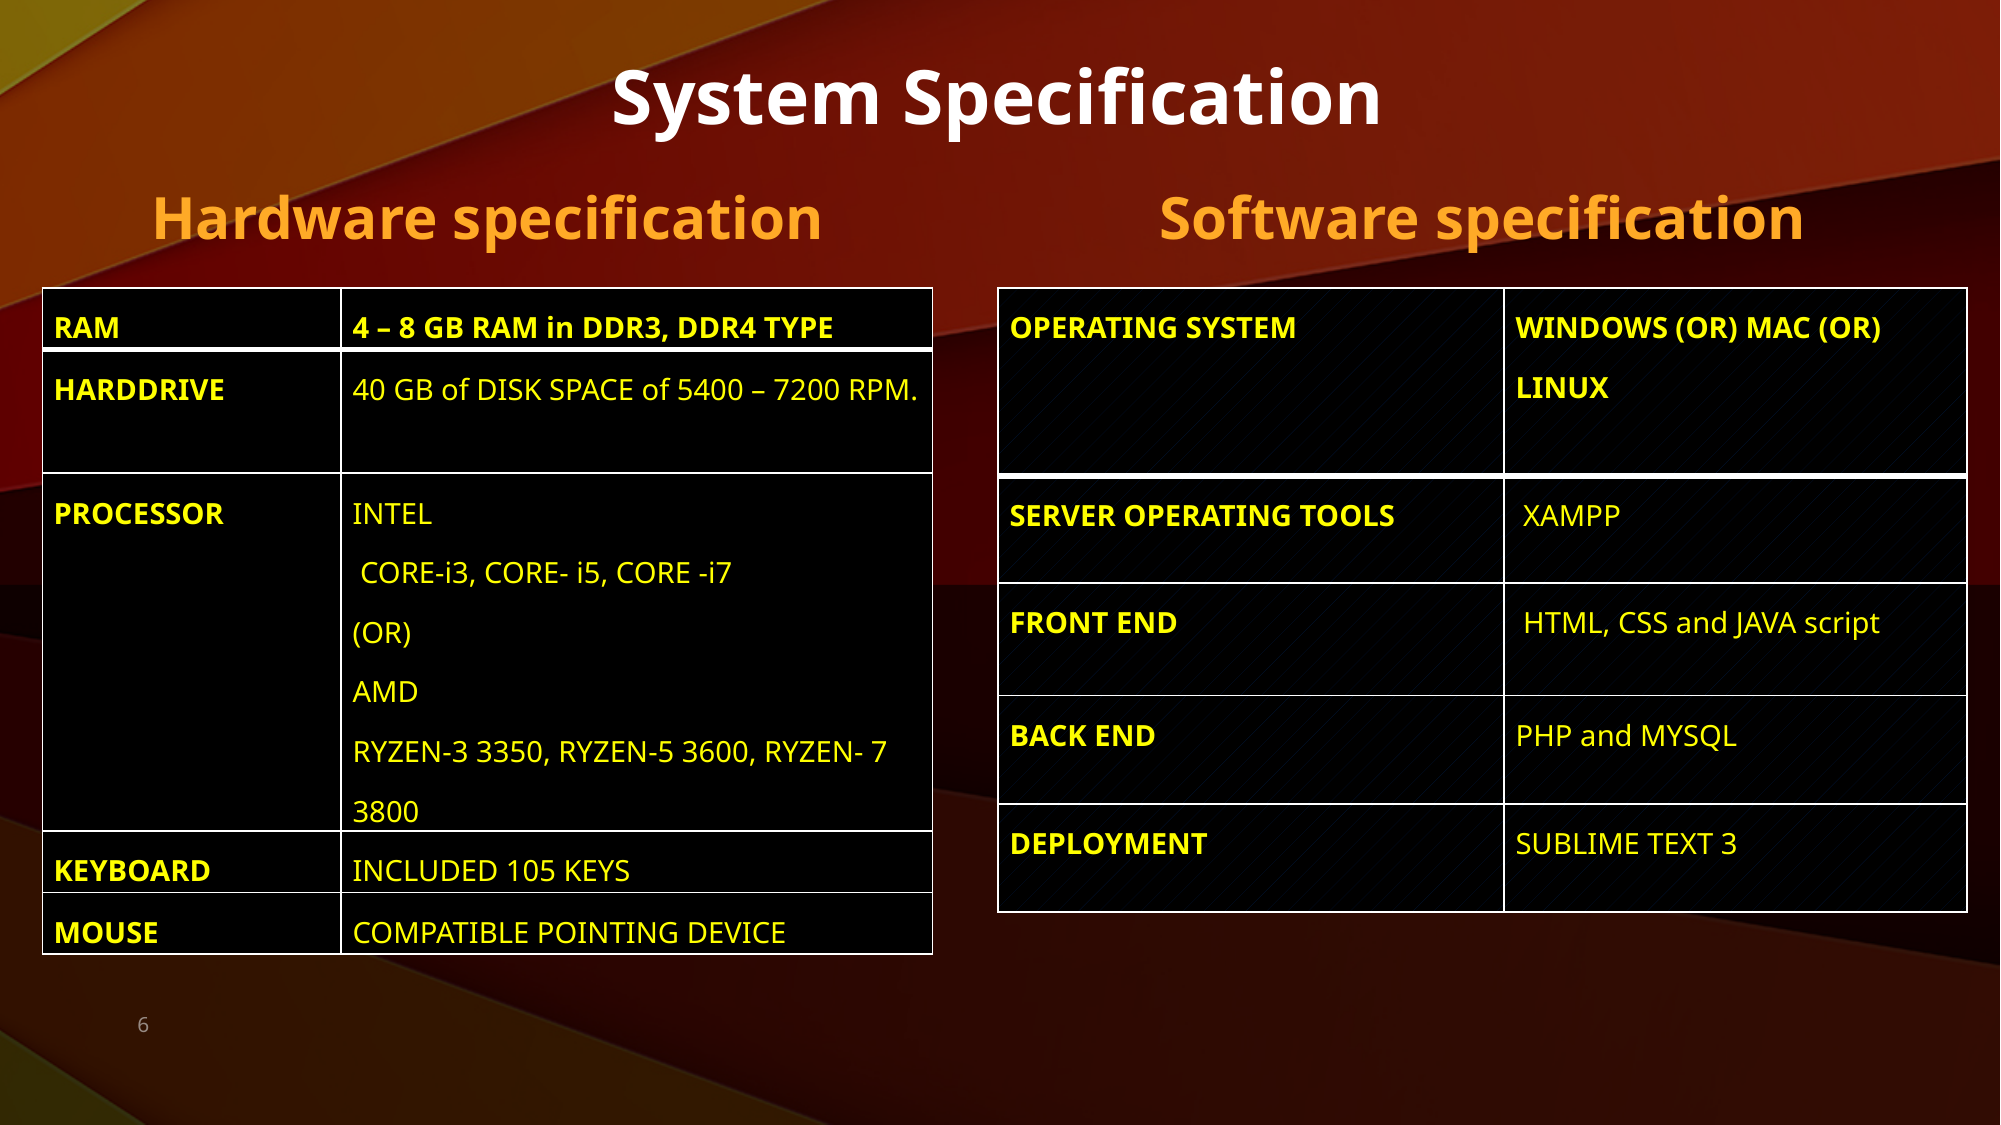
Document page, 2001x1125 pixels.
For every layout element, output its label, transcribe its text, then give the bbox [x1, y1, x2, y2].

table_cell INTEL CORE-i3, CORE- i5, CORE -i7 (OR) AMD RYZEN-3 3350, RYZEN-5 3600, RYZEN- 7 3800 [342, 474, 932, 830]
table_cell HTML, CSS and JAVA script [1505, 584, 1966, 695]
table_cell KEYBOARD [43, 832, 340, 892]
table_cell SUBLIME TEXT 3 [1505, 805, 1966, 911]
table_cell 40 GB of DISK SPACE of 5400 – 7200 RPM. [342, 352, 932, 472]
picture [0, 0, 2000, 584]
table_cell MOUSE [43, 893, 340, 953]
table_cell BACK END [999, 696, 1503, 803]
table_cell PHP and MYSQL [1505, 696, 1966, 803]
title System Specification [137, 50, 1860, 141]
table_cell XAMPP [1505, 479, 1966, 582]
picture [0, 585, 2000, 1125]
table_header 4 – 8 GB RAM in DDR3, DDR4 TYPE [342, 289, 932, 347]
table_header WINDOWS (OR) MAC (OR) LINUX [1505, 289, 1966, 473]
table_cell SERVER OPERATING TOOLS [999, 479, 1503, 582]
table_cell DEPLOYMENT [999, 805, 1503, 911]
list Hardware specification [42, 176, 933, 252]
table_cell FRONT END [999, 584, 1503, 695]
slide_number 6 [137, 1009, 213, 1041]
list Software specification [998, 196, 1968, 252]
table_header RAM [43, 289, 340, 347]
table_cell PROCESSOR [43, 474, 340, 830]
table_cell INCLUDED 105 KEYS [342, 832, 932, 892]
table_header OPERATING SYSTEM [999, 289, 1503, 473]
table_cell COMPATIBLE POINTING DEVICE [342, 893, 932, 953]
table_cell HARDDRIVE [43, 352, 340, 472]
